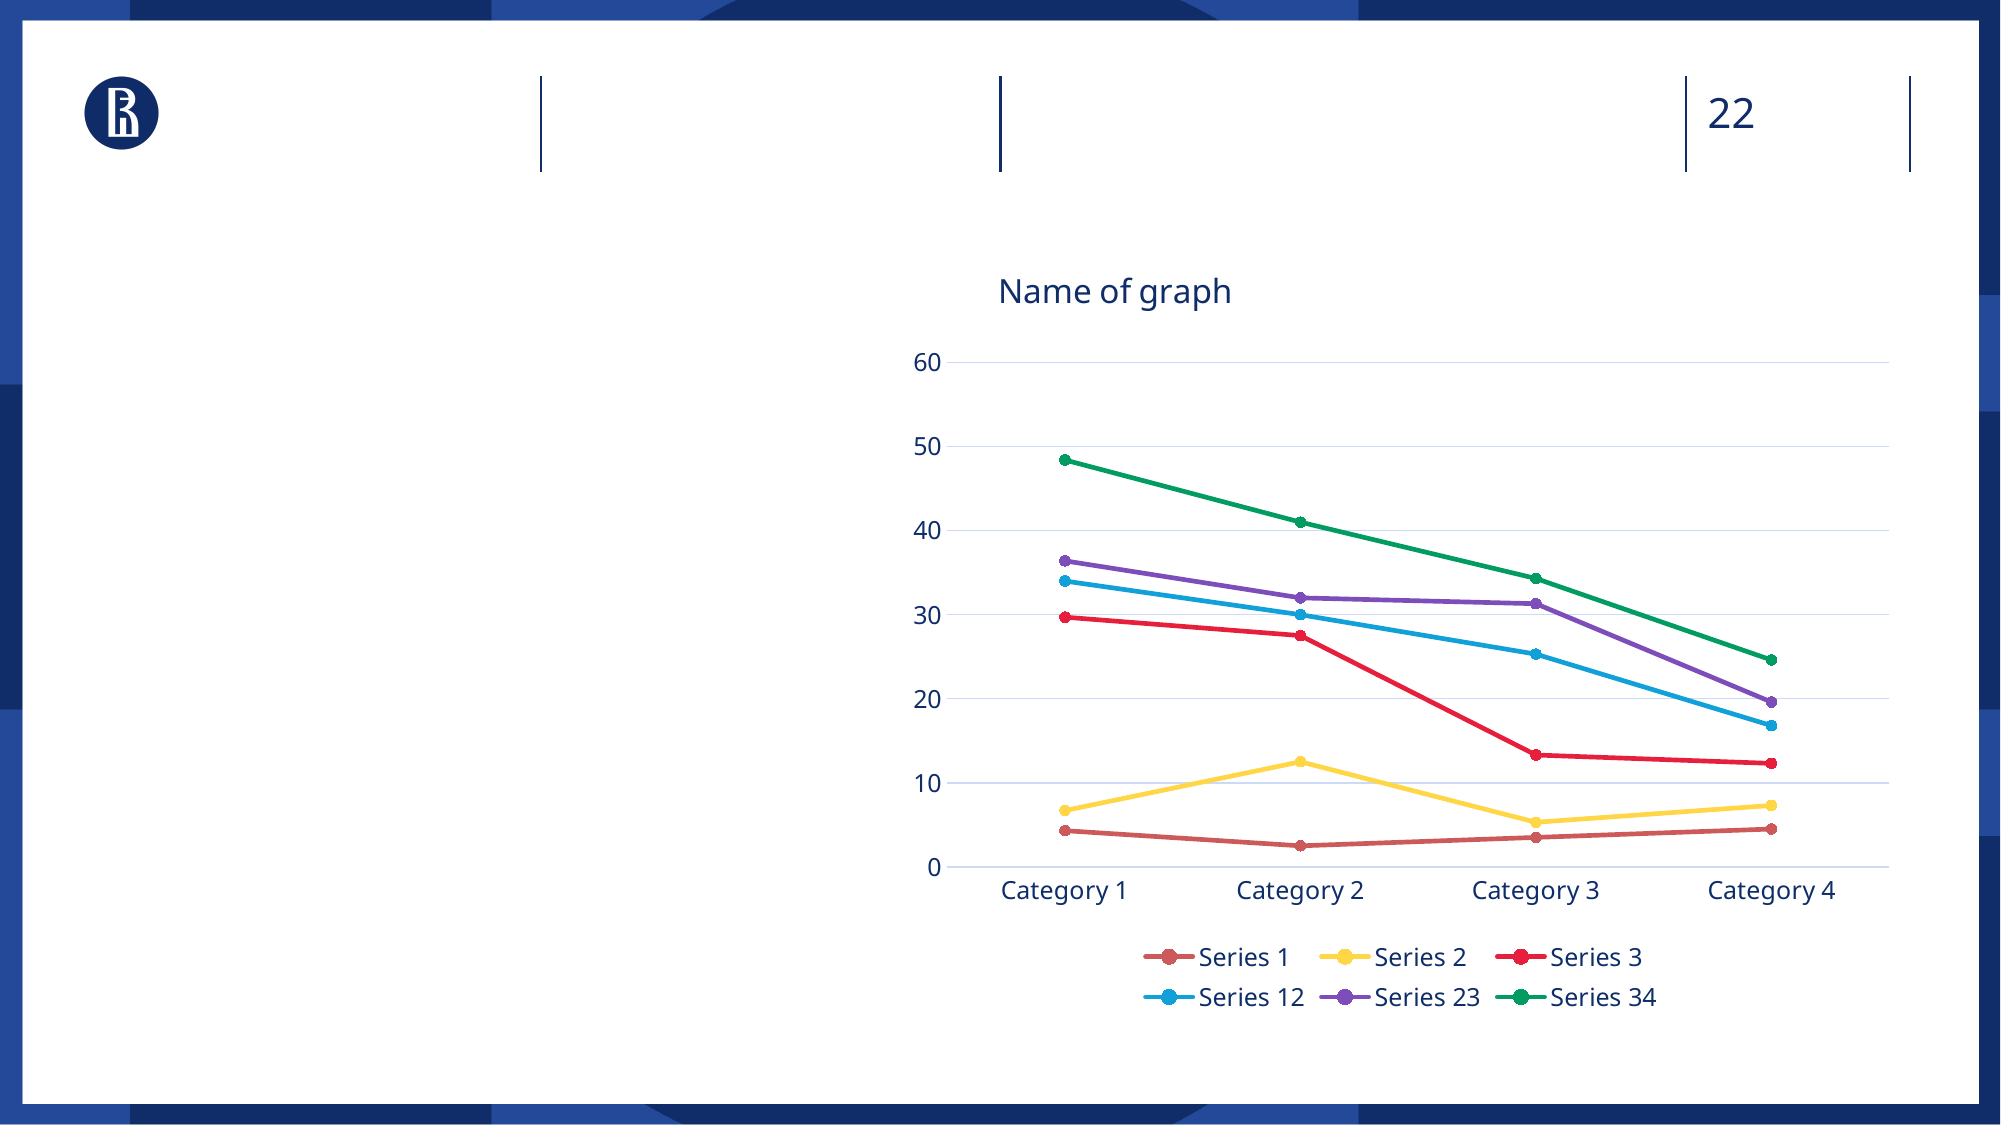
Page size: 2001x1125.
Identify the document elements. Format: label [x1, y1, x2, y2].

picture [0, 0, 2001, 1125]
chart [892, 242, 1910, 1021]
